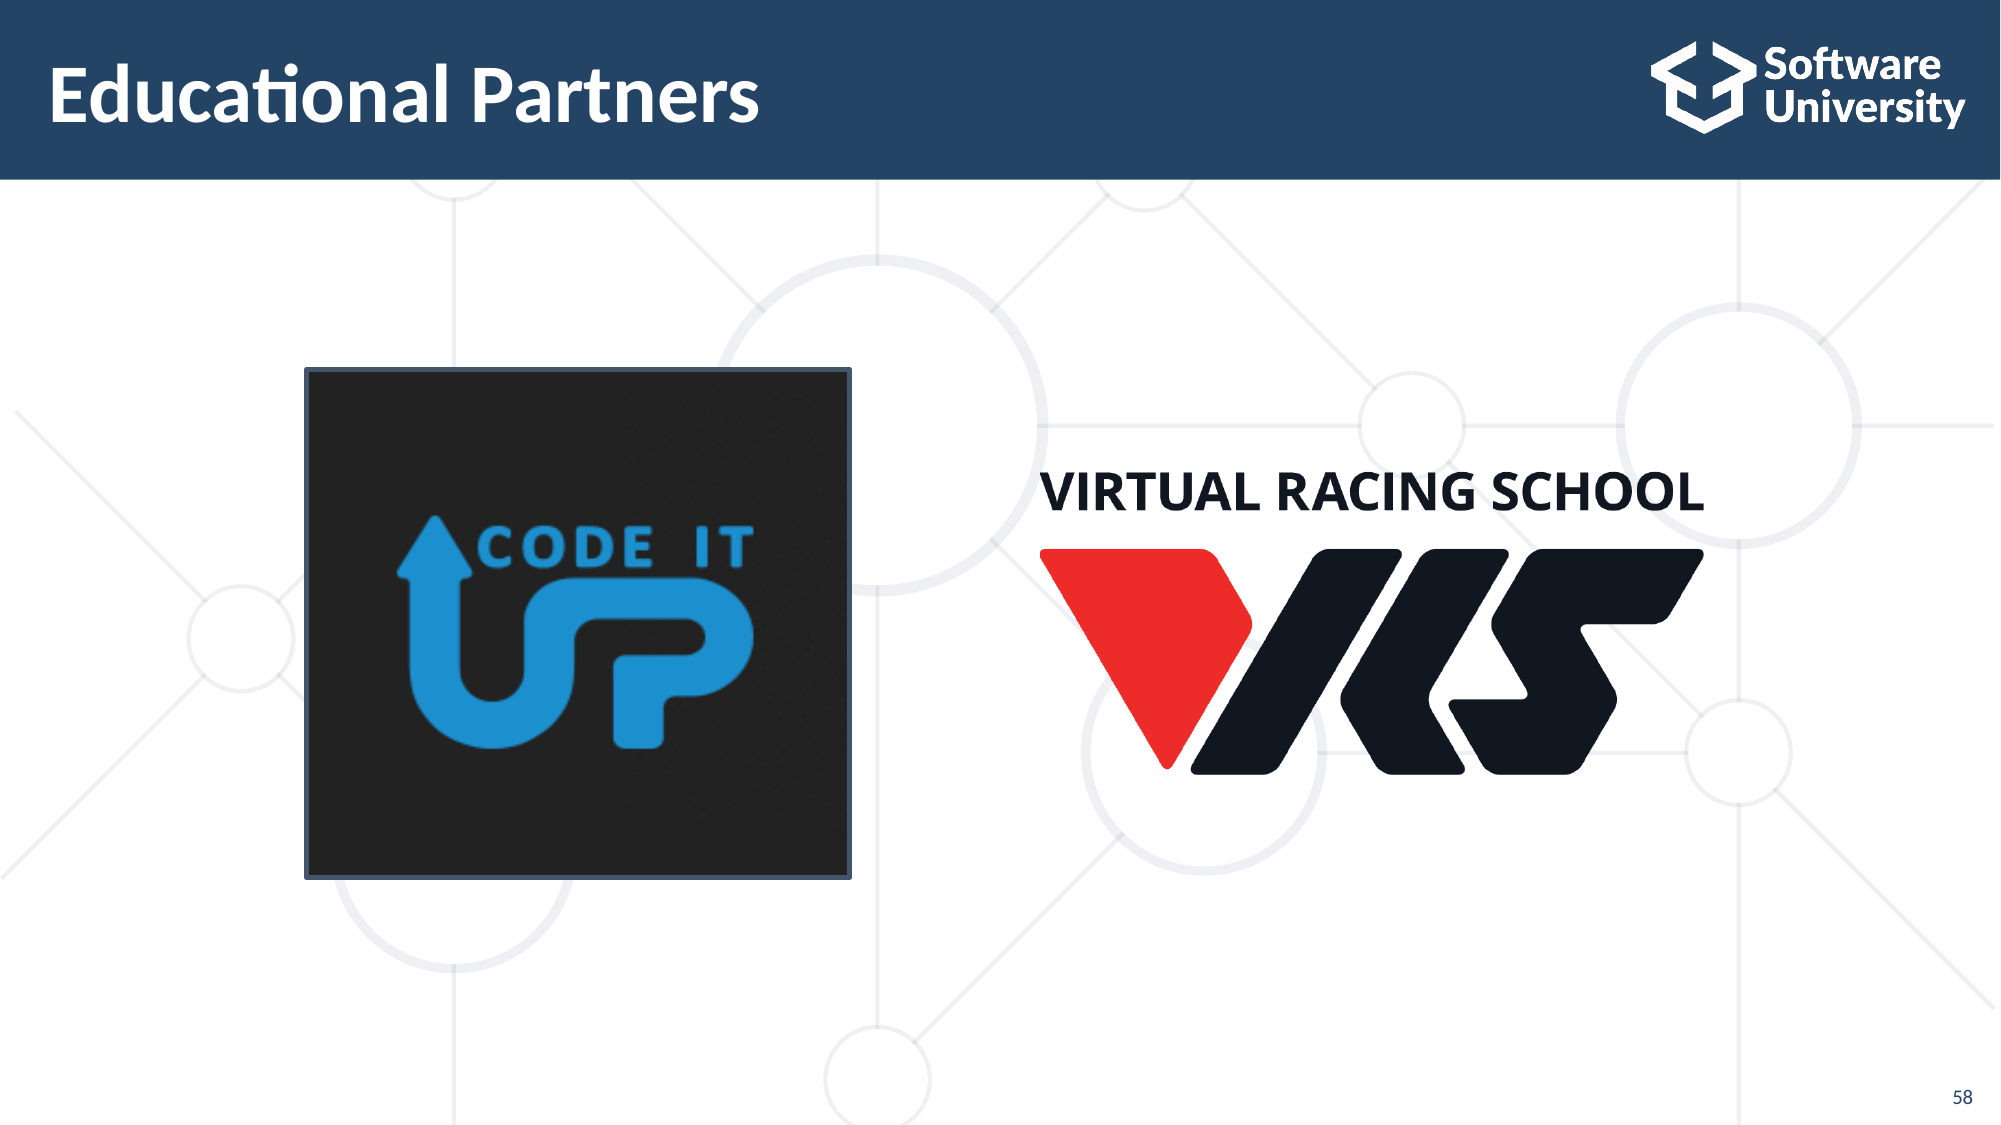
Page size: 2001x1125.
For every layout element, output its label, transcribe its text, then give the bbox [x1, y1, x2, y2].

slide_number 58 [1927, 1067, 1989, 1117]
title Educational Partners [31, 16, 1625, 162]
picture [308, 371, 848, 876]
picture [1040, 295, 1704, 951]
picture [1651, 41, 1966, 134]
